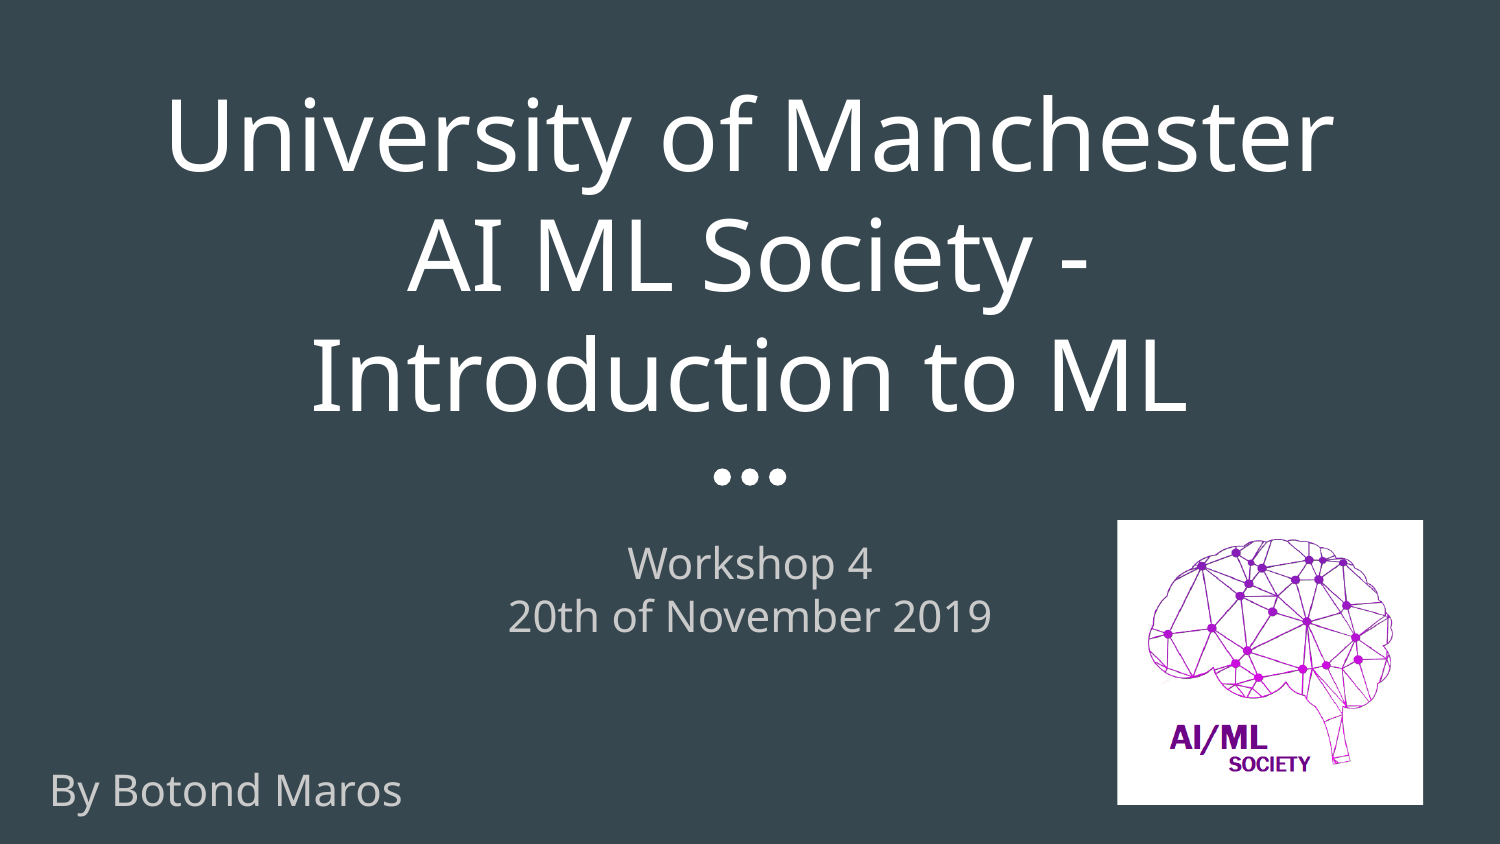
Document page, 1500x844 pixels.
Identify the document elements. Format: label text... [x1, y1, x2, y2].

subtitle By Botond Maros [33, 747, 1314, 825]
picture [1116, 520, 1424, 805]
subtitle Workshop 4 20th of November 2019 [110, 520, 1115, 651]
title University of Manchester AI ML Society - Introduction to ML [110, 162, 1390, 447]
